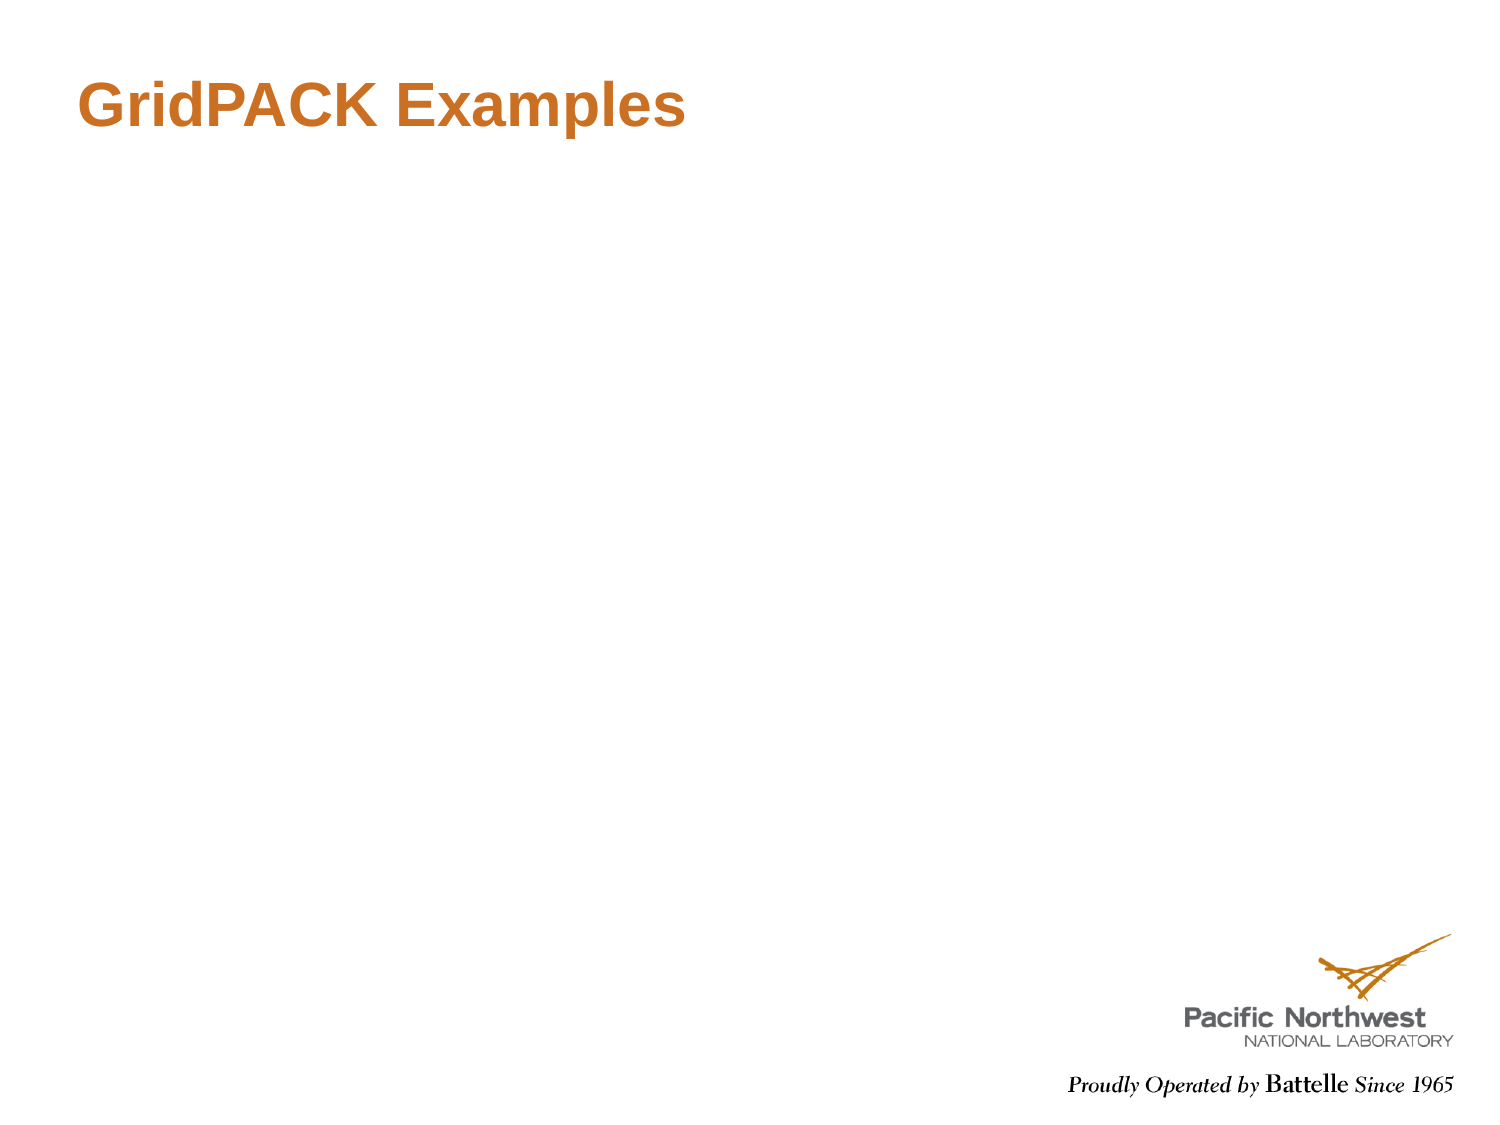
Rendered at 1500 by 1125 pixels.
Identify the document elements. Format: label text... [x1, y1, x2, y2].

title GridPACK Examples [77, 75, 1424, 238]
picture [1065, 930, 1500, 1125]
